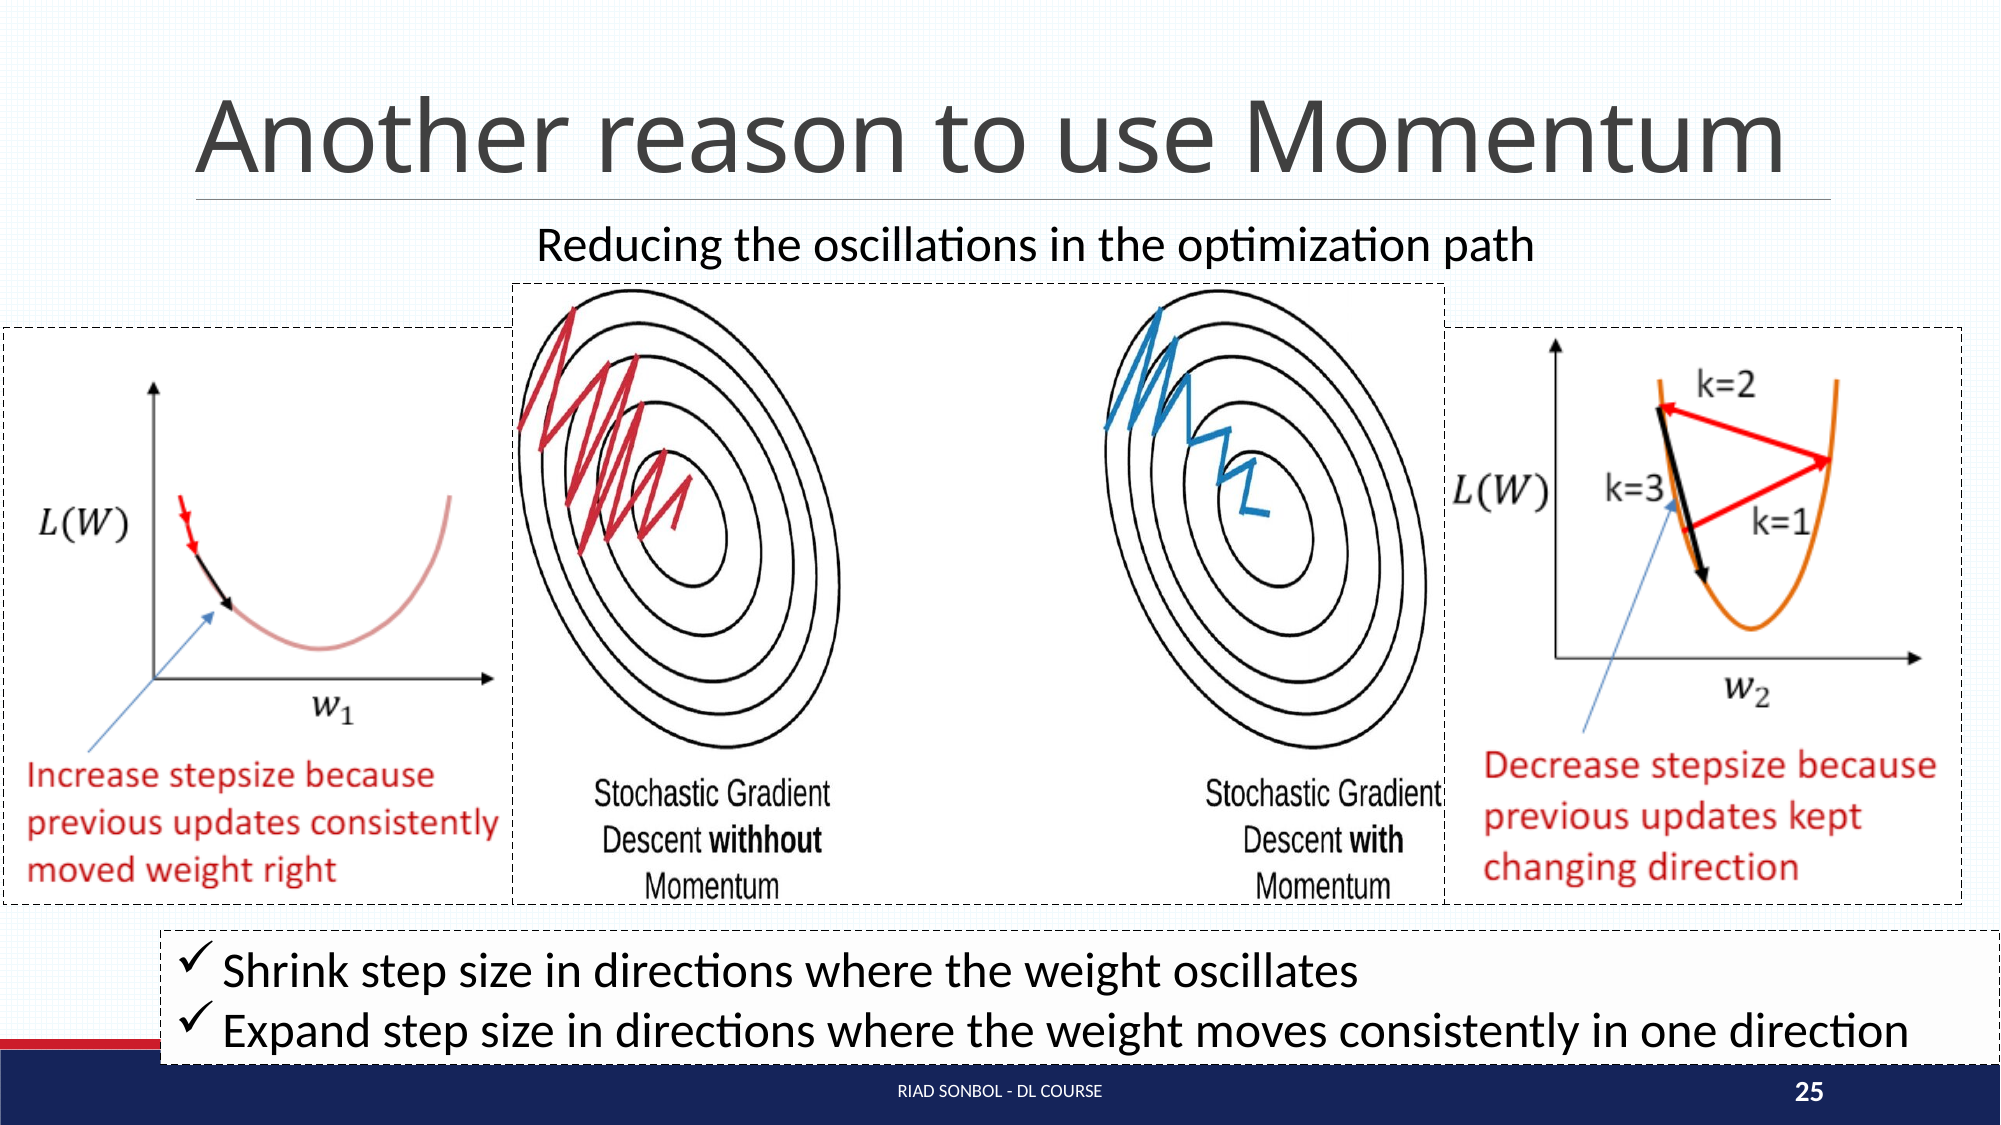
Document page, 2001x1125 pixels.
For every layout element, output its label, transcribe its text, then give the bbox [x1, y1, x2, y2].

text_box Shrink step size in directions where the weight oscillates Expand step size in directions where the weight moves consistently in one direction [160, 930, 2000, 1065]
title Another reason to use Momentum [180, 47, 1830, 200]
text_box Reducing the oscillations in the optimization path [494, 203, 1579, 279]
picture [3, 282, 1962, 906]
footer Riad Sonbol - DL Course [604, 1065, 1396, 1120]
slide_number 25 [1624, 1065, 1840, 1120]
